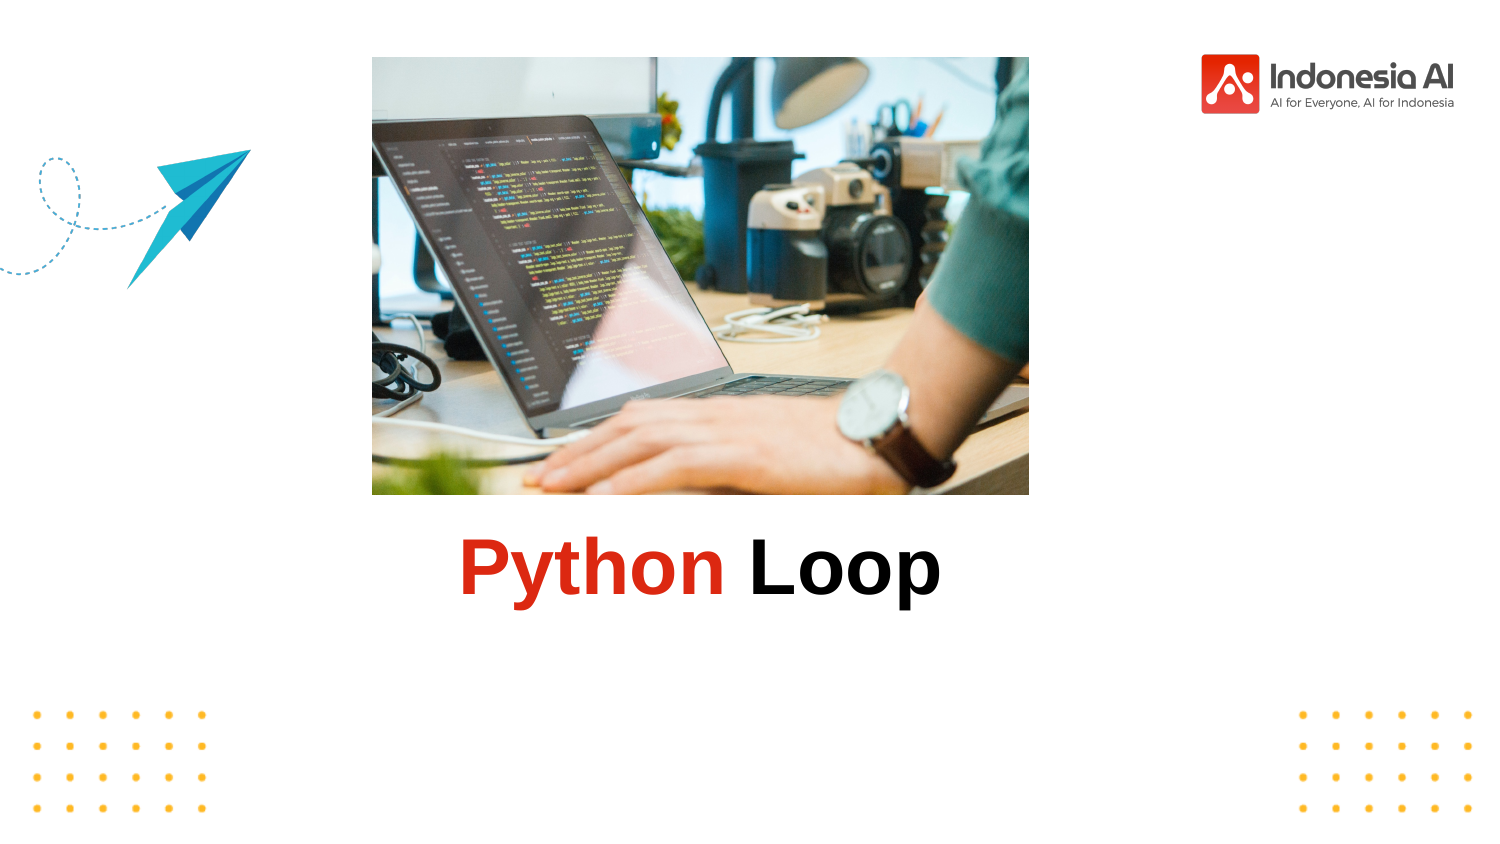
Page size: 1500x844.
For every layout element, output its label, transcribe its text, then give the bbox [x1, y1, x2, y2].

picture [1190, 44, 1465, 124]
picture [1258, 679, 1500, 834]
picture [0, 679, 247, 834]
picture [371, 56, 1030, 496]
picture [0, 57, 312, 353]
text_box Python Loop [326, 500, 1075, 626]
